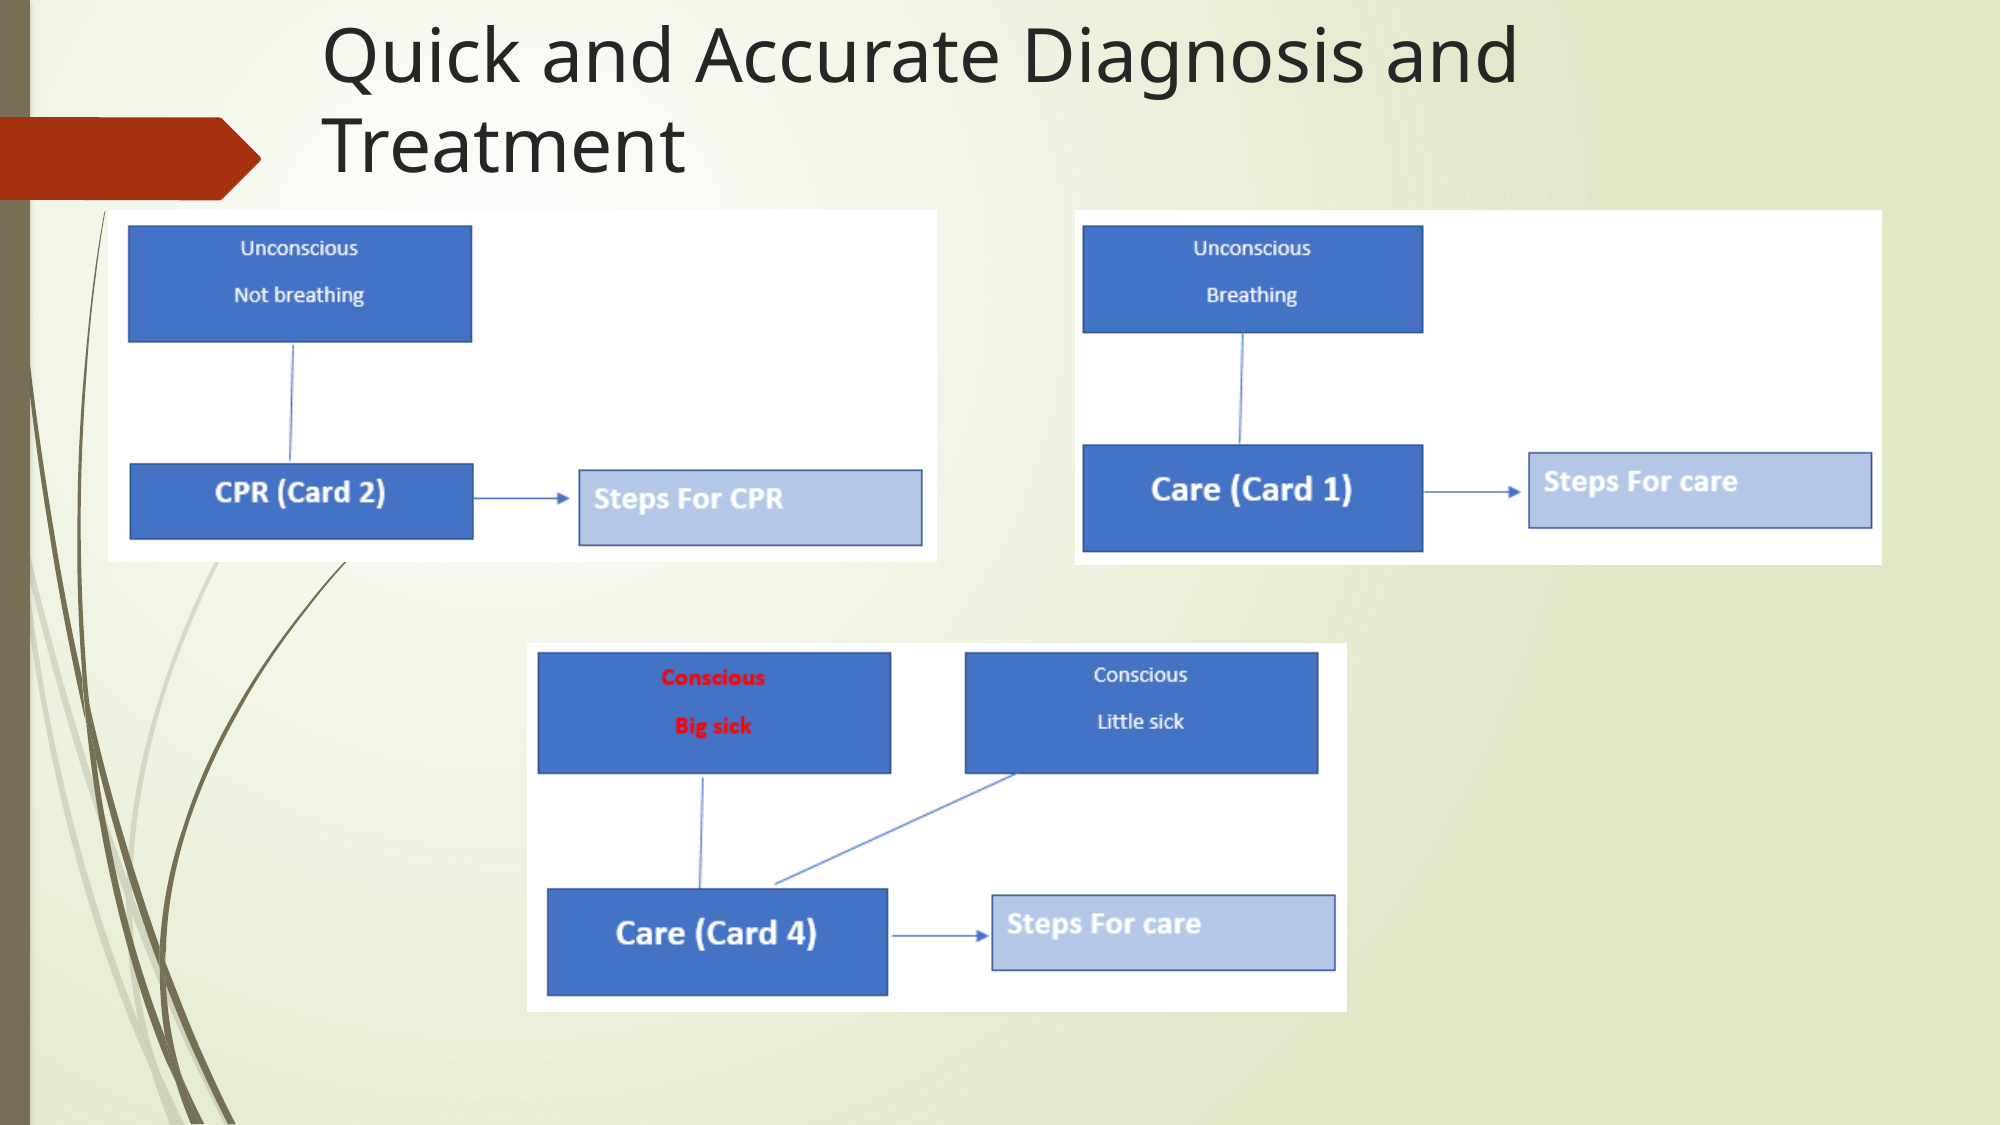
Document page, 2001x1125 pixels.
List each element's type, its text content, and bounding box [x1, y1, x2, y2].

picture [1074, 209, 1882, 565]
title Quick and Accurate Diagnosis and Treatment [306, 0, 1769, 211]
picture [527, 643, 1347, 1013]
picture [108, 209, 938, 562]
